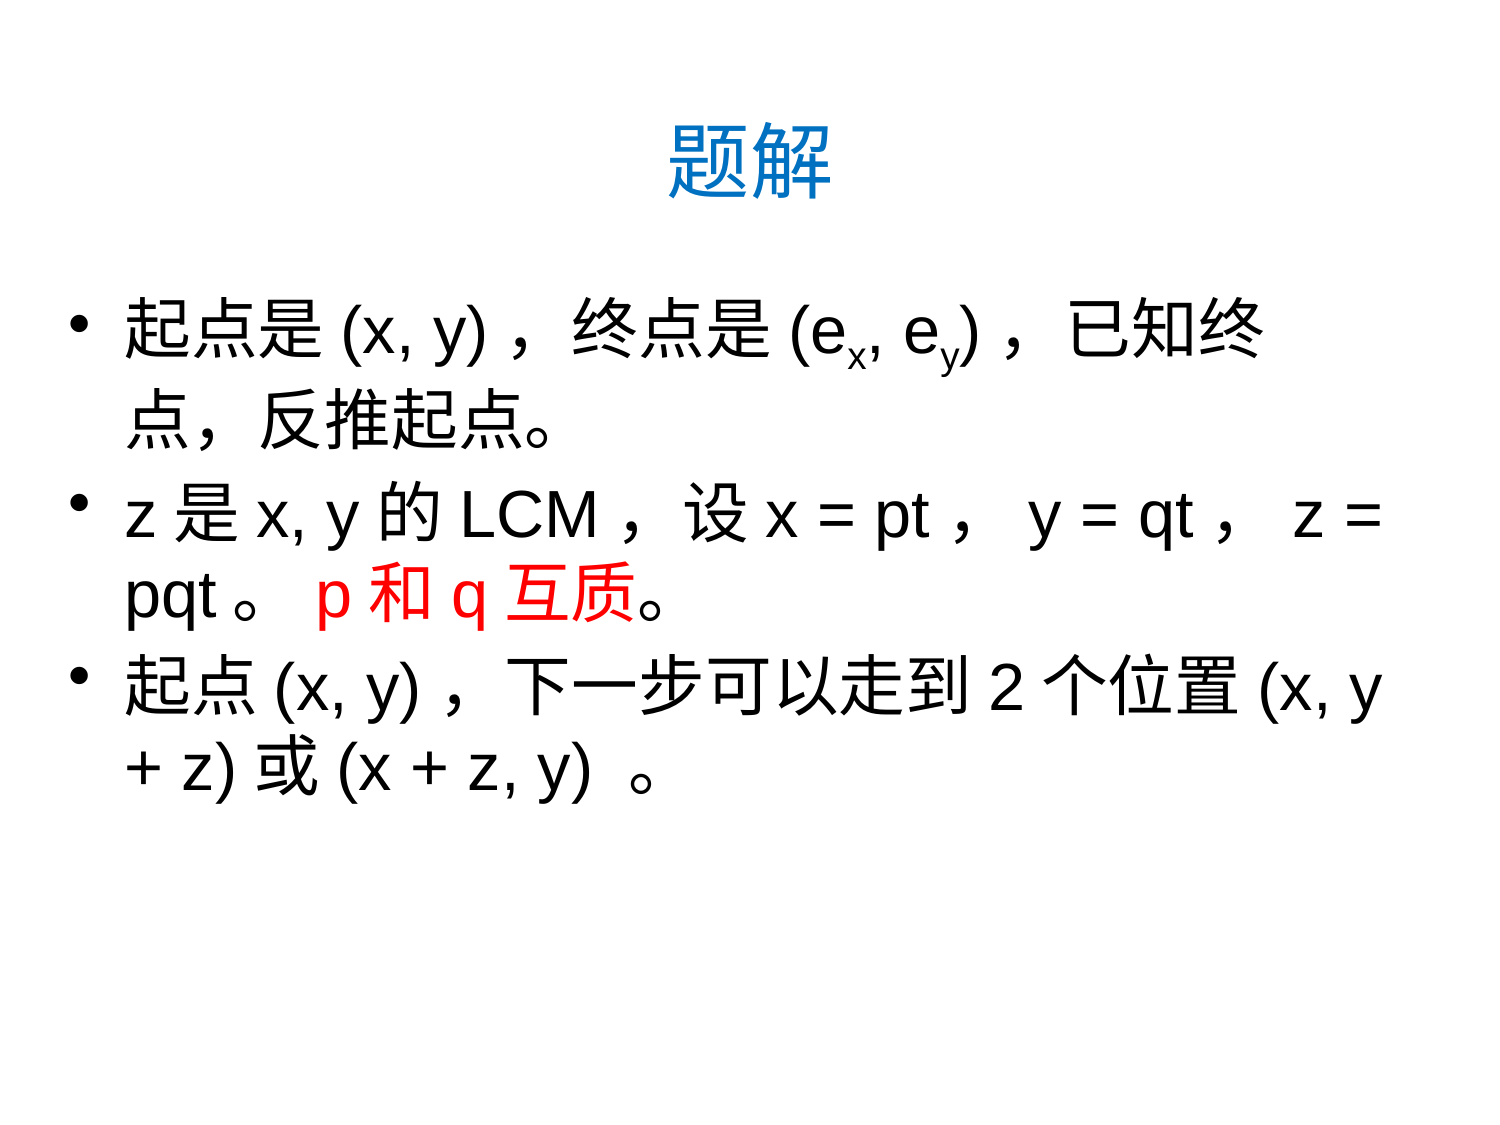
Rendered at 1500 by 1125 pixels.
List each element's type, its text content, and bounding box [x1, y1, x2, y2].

title 题解 [566, 113, 934, 206]
list 起点是(x, y)，终点是(ex, ey)，已知终点，反推起点。 z是x, y的LCM，设x = pt，y = qt，z = pqt。p和q互质。 起点(x, y)，下一步可以走到2个位置(x, y + z)或(x + z, y) 。 [53, 278, 1404, 894]
